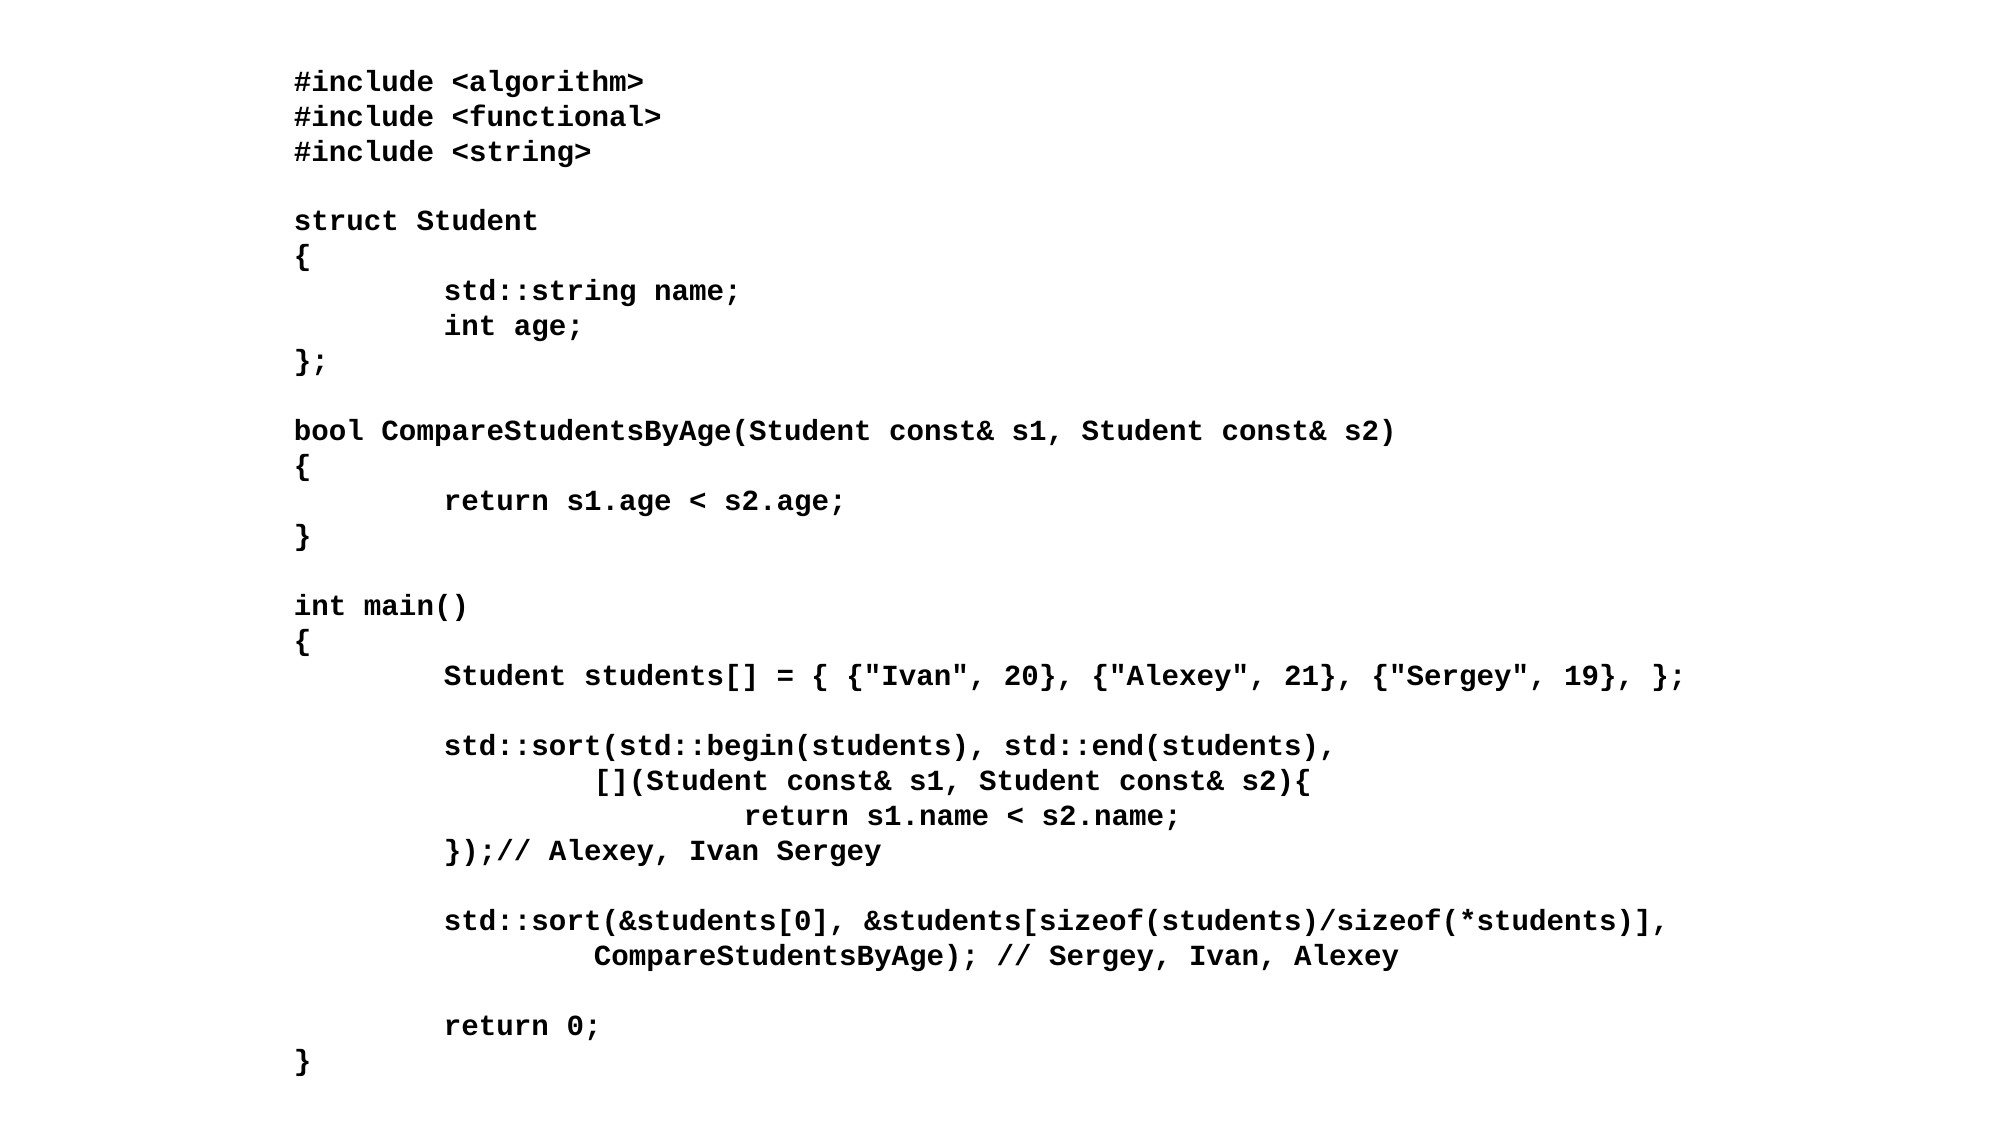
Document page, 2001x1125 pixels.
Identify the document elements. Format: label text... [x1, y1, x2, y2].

text_box #include <algorithm> #include <functional> #include <string> struct Student { std::string name; int age; }; bool CompareStudentsByAge(Student const& s1, Student const& s2) { return s1.age < s2.age; } int main() { Student students[] = { {"Ivan", 20}, {"Alexey", 21}, {"Sergey", 19}, }; std::sort(std::begin(students), std::end(students), [](Student const& s1, Student const& s2){ return s1.name < s2.name; });// Alexey, Ivan Sergey std::sort(&students[0], &students[sizeof(students)/sizeof(*students)], CompareStudentsByAge); // Sergey, Ivan, Alexey return 0; } [279, 54, 1780, 1084]
